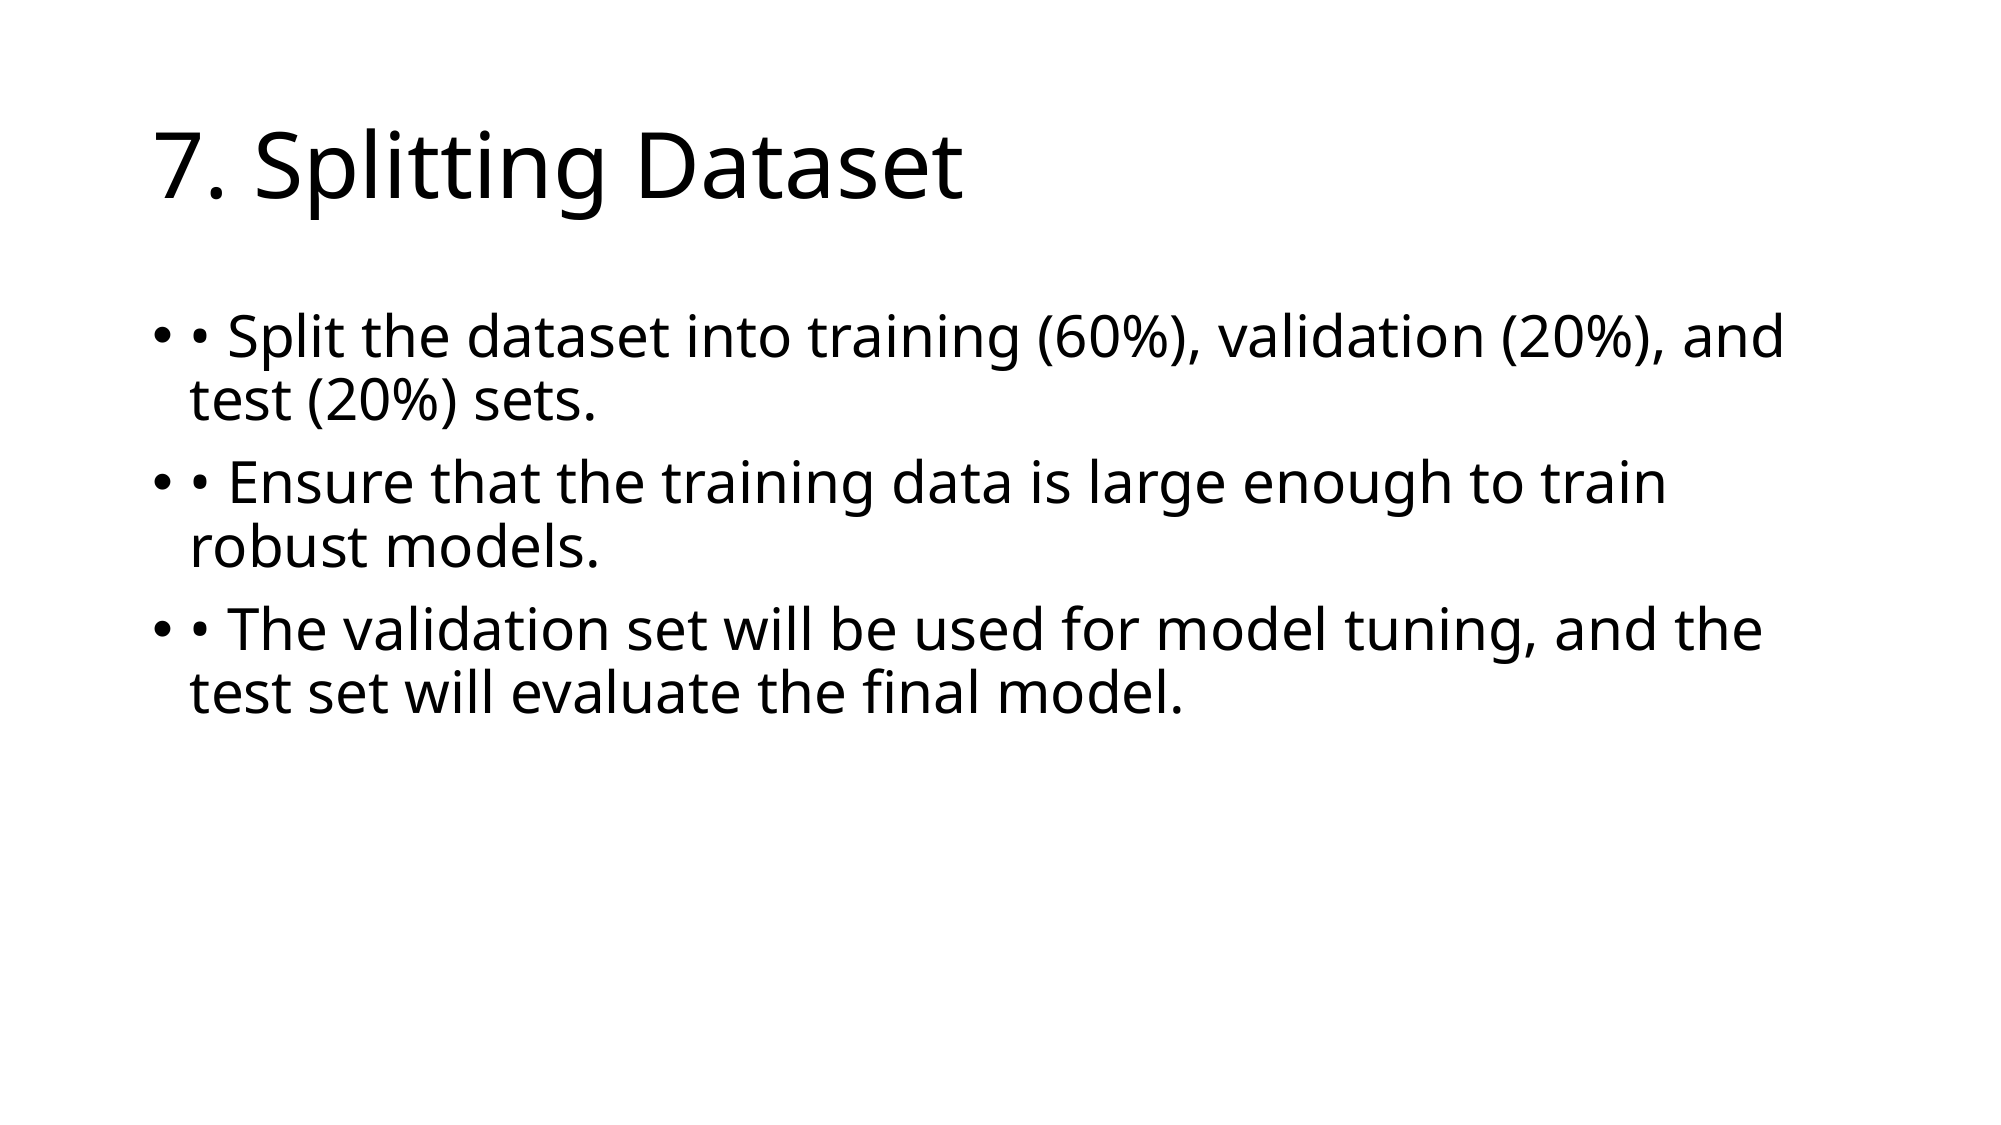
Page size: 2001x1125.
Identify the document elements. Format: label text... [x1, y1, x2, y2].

list • Split the dataset into training (60%), validation (20%), and test (20%) sets. • Ensure that the training data is large enough to train robust models. • The validation set will be used for model tuning, and the test set will evaluate the final model. [137, 299, 1863, 1014]
title 7. Splitting Dataset [137, 59, 1863, 278]
